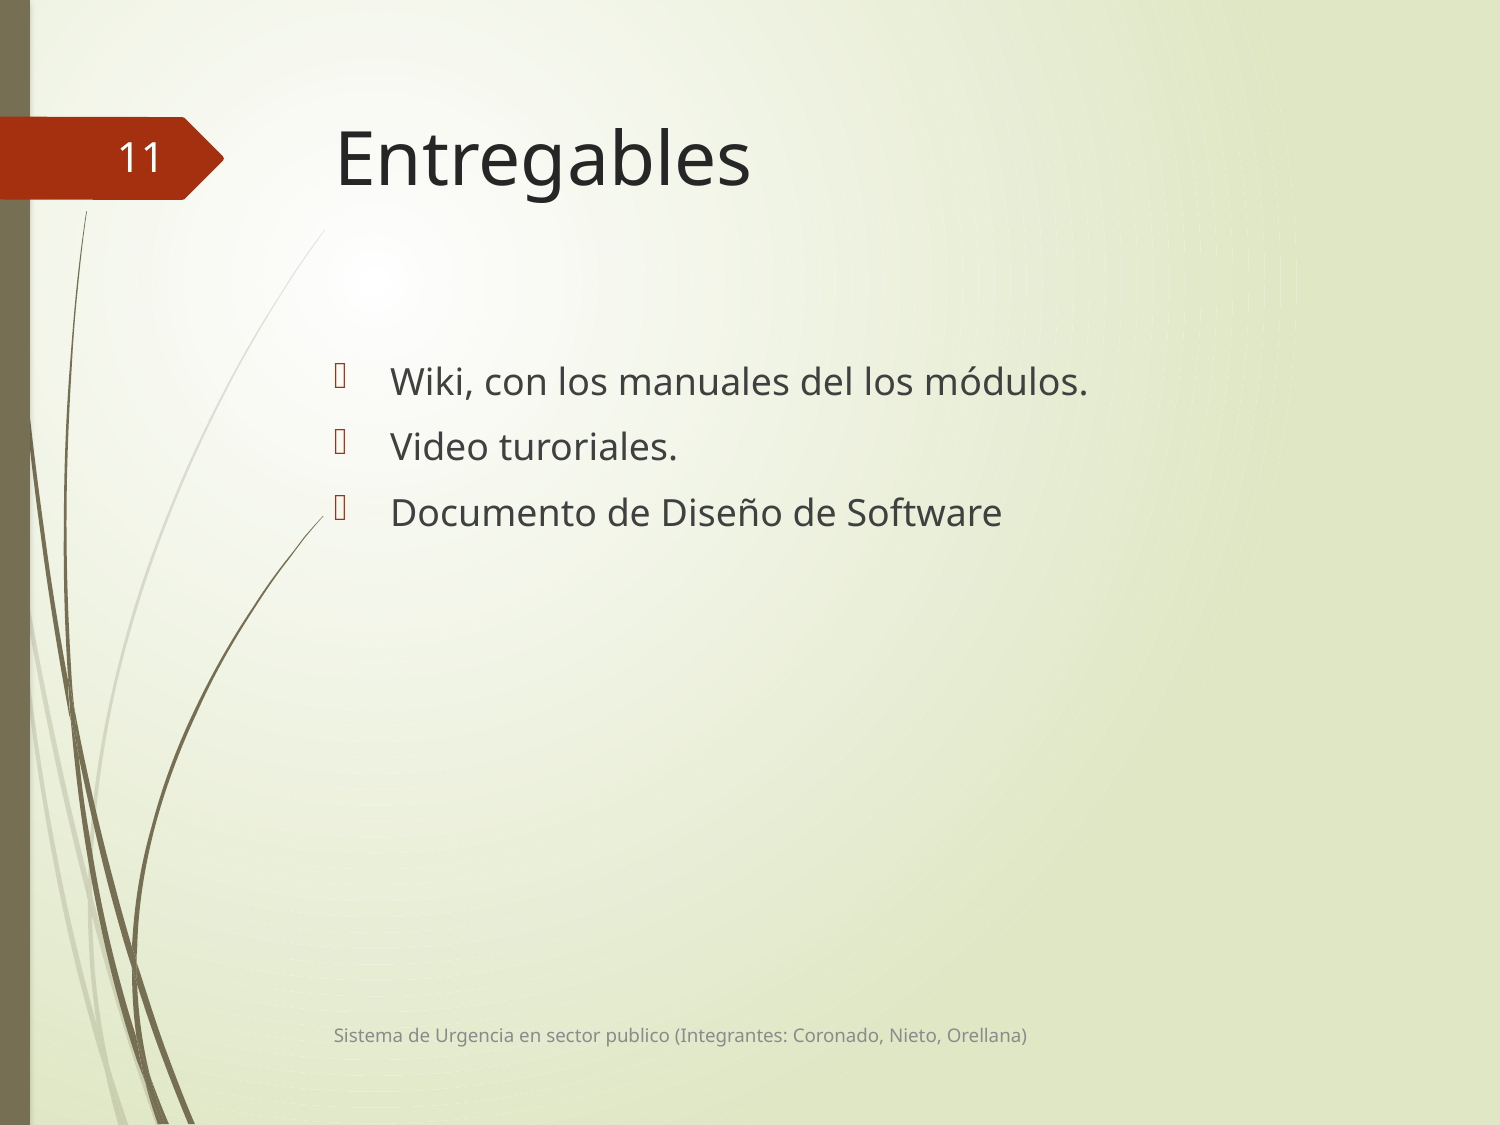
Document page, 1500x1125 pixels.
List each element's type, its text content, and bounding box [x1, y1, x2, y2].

title Entregables [319, 102, 1400, 313]
slide_number 12 [83, 129, 180, 190]
list Wiki, con los manuales del los módulos. Video turoriales. Documento de Diseño de Software [318, 350, 1400, 970]
footer Sistema de Urgencia en sector publico (Integrantes: Coronado, Nieto, Orellana) [318, 1006, 1257, 1067]
